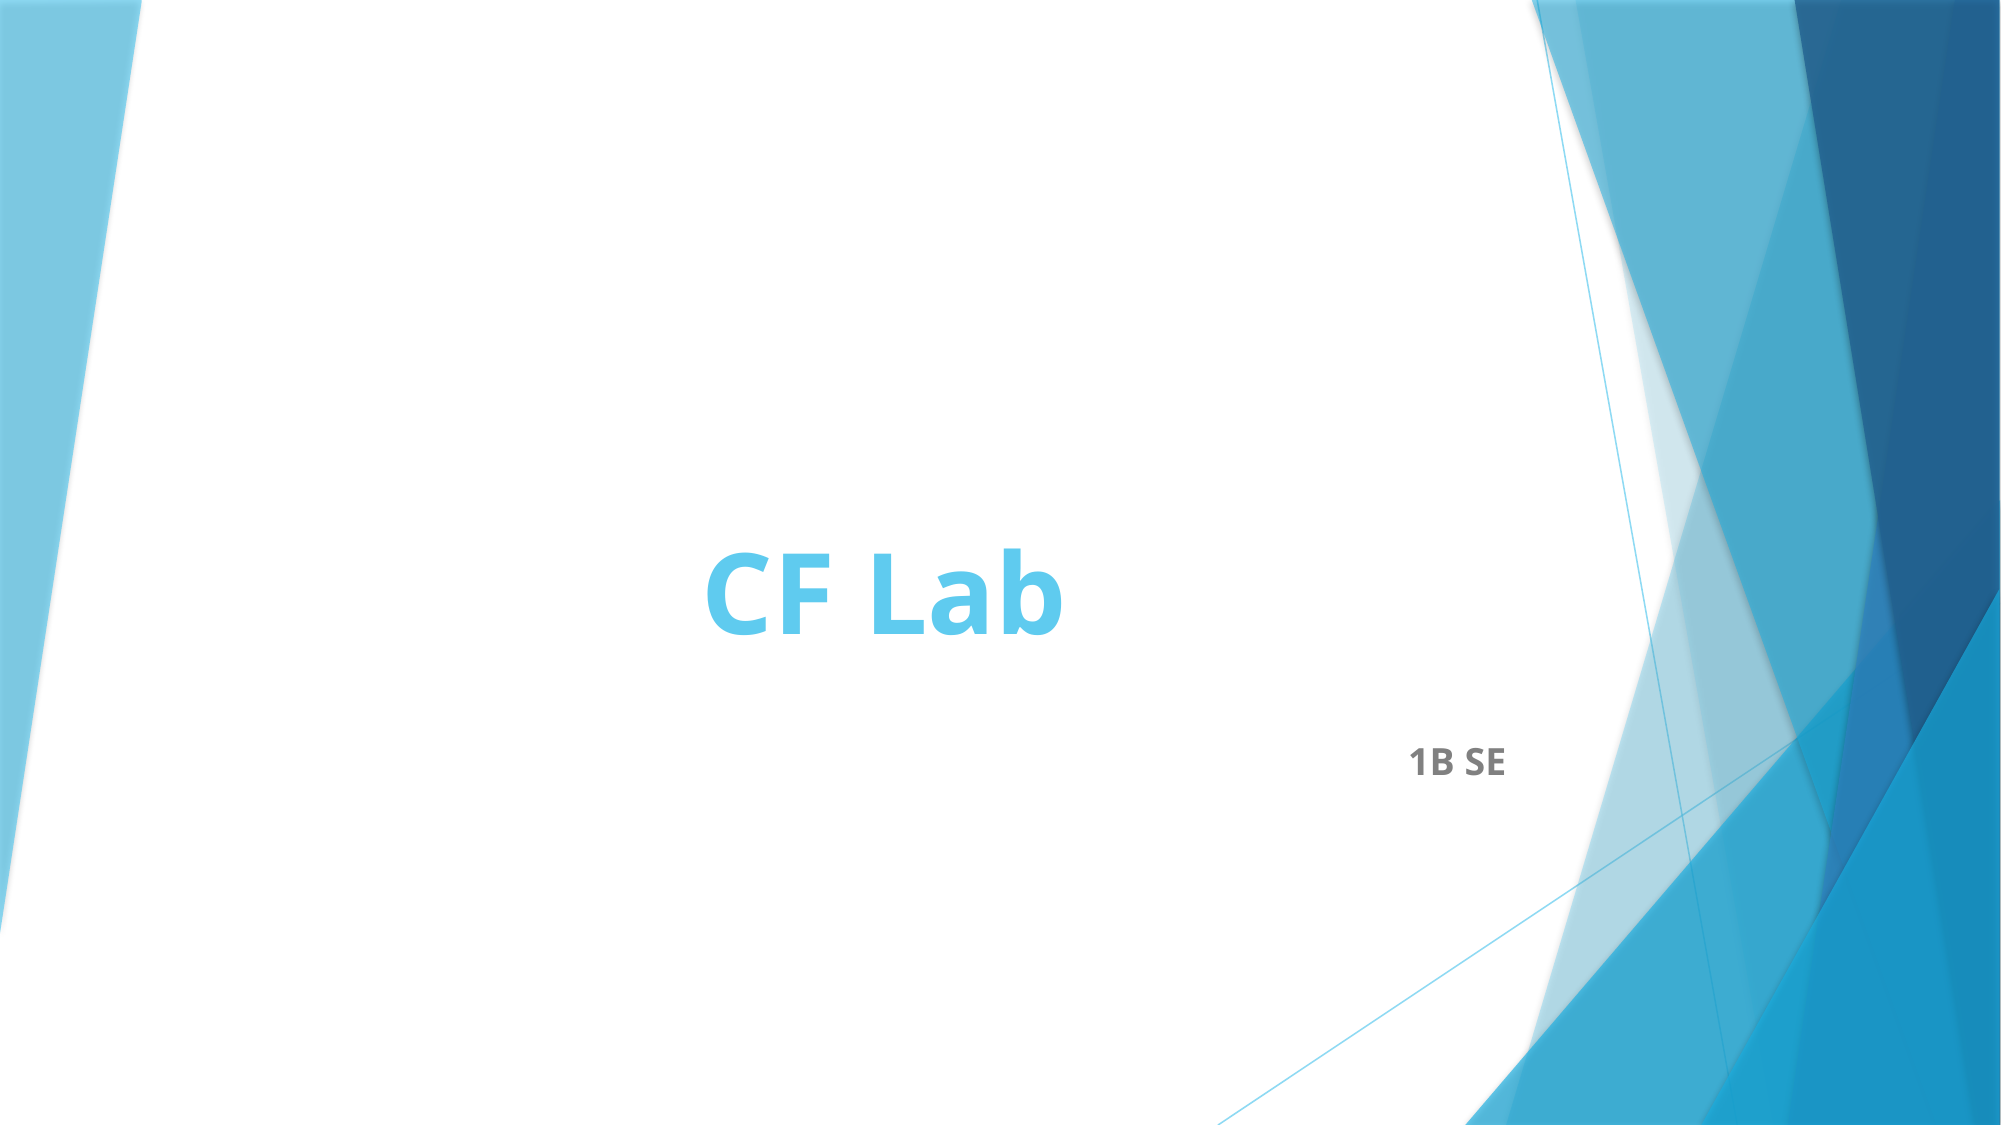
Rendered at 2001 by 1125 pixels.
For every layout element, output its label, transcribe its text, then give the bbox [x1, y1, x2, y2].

title CF Lab [247, 394, 1522, 664]
subtitle 1B SE [247, 664, 1522, 845]
